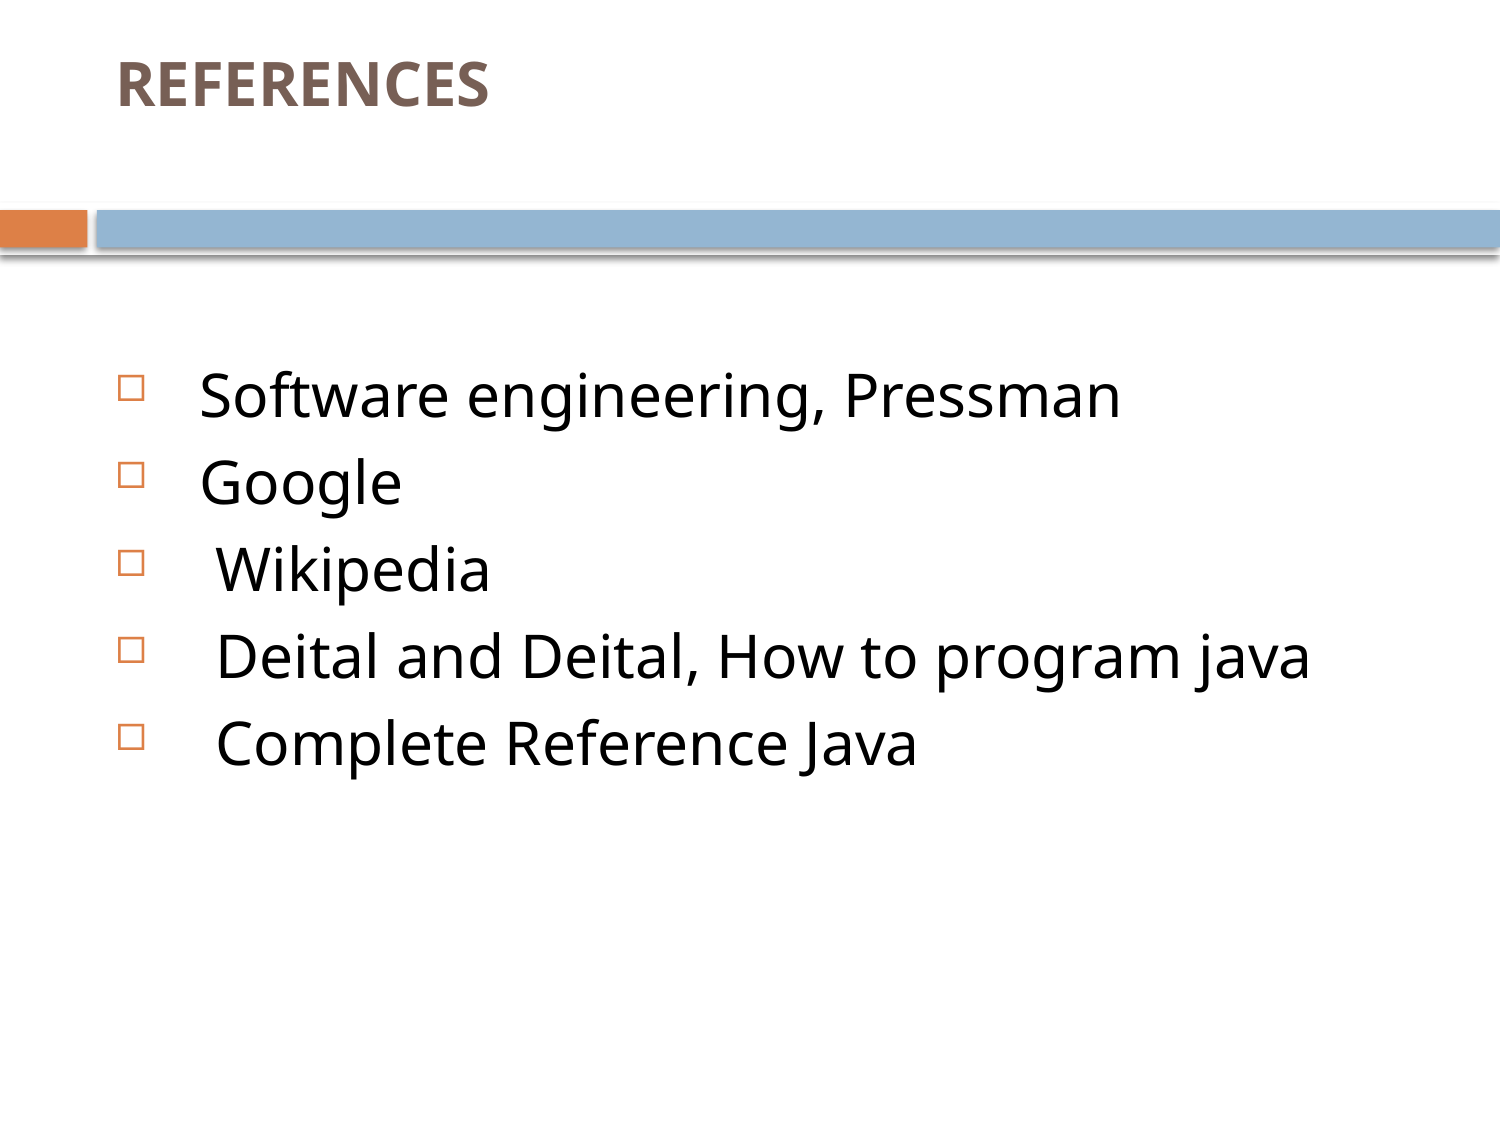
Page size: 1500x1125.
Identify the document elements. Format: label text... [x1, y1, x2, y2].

title REFERENCES [100, 37, 1438, 200]
list Software engineering, Pressman Google Wikipedia Deital and Deital, How to program java Complete Reference Java [100, 262, 1438, 1000]
